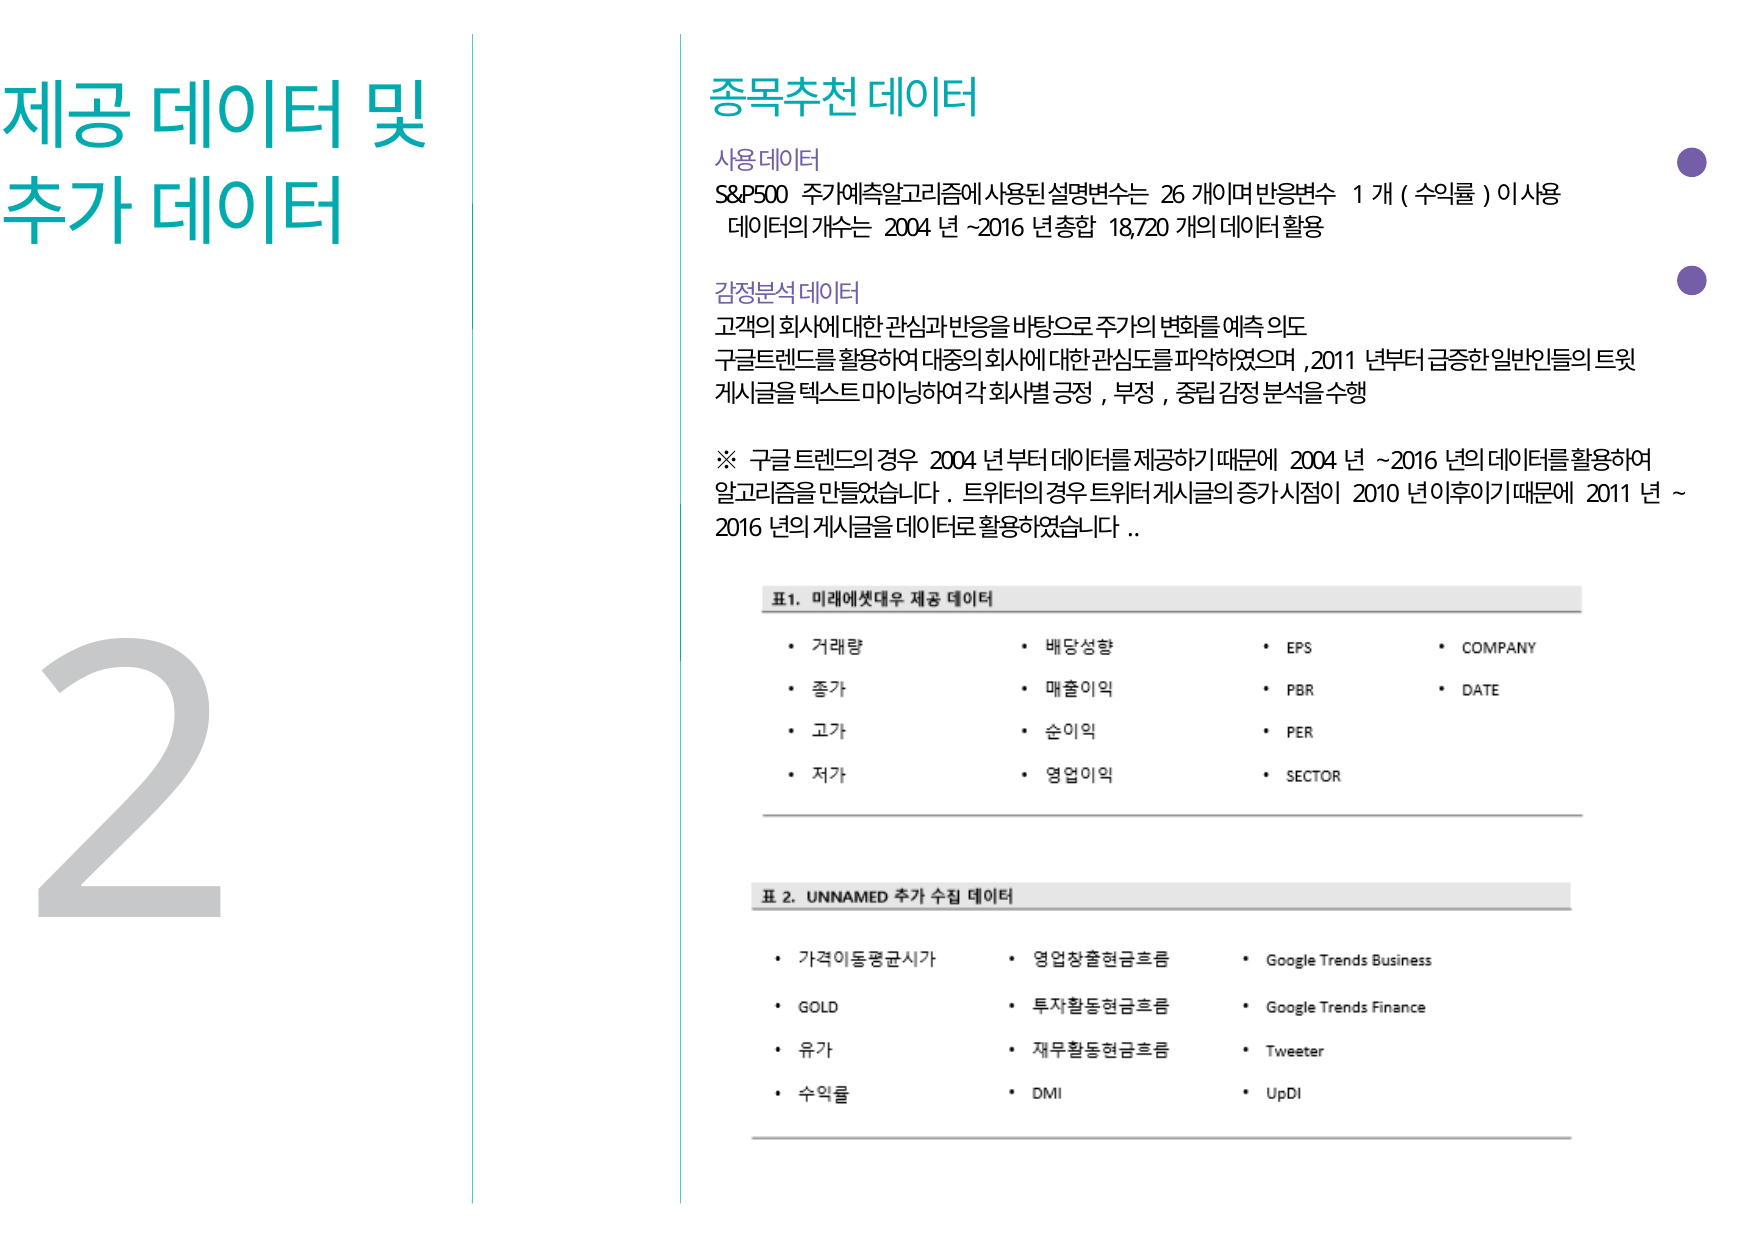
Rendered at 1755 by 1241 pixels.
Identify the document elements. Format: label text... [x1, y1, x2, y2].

list 사용 데이터 S&P500 주가예측알고리즘에 사용된 설명변수는 26개이며 반응변수 1개(수익률)이 사용 데이터의 개수는 2004년~2016년 총합 18,720개의 데이터 활용 감정분석 데이터 고객의 회사에 대한 관심과 반응을 바탕으로 주가의 변화를 예측 의도 구글트렌드를 활용하여 대중의 회사에 대한 관심도를 파악하였으며, 2011년부터 급증한 일반인들의 트윗 게시글을 텍스트 마이닝하여 각 회사별 긍정,부정,중립 감정 분석을 수행 ※ 구글 트렌드의 경우 2004년 부터 데이터를 제공하기 때문에 2004년 ~ 2016년의 데이터를 활용하여 알고리즘을 만들었습니다. 트위터의 경우 트위터 게시글의 증가 시점이 2010년 이후이기 때문에 2011년 ~ 2016년의 게시글을 데이터로 활용하였습니다.. [714, 141, 1690, 514]
list 종목추천 데이터 [708, 72, 1654, 161]
list 2 [20, 609, 757, 1005]
picture [750, 878, 1585, 1146]
list 제공 데이터 및 추가 데이터 [0, 61, 473, 475]
picture [761, 583, 1590, 822]
